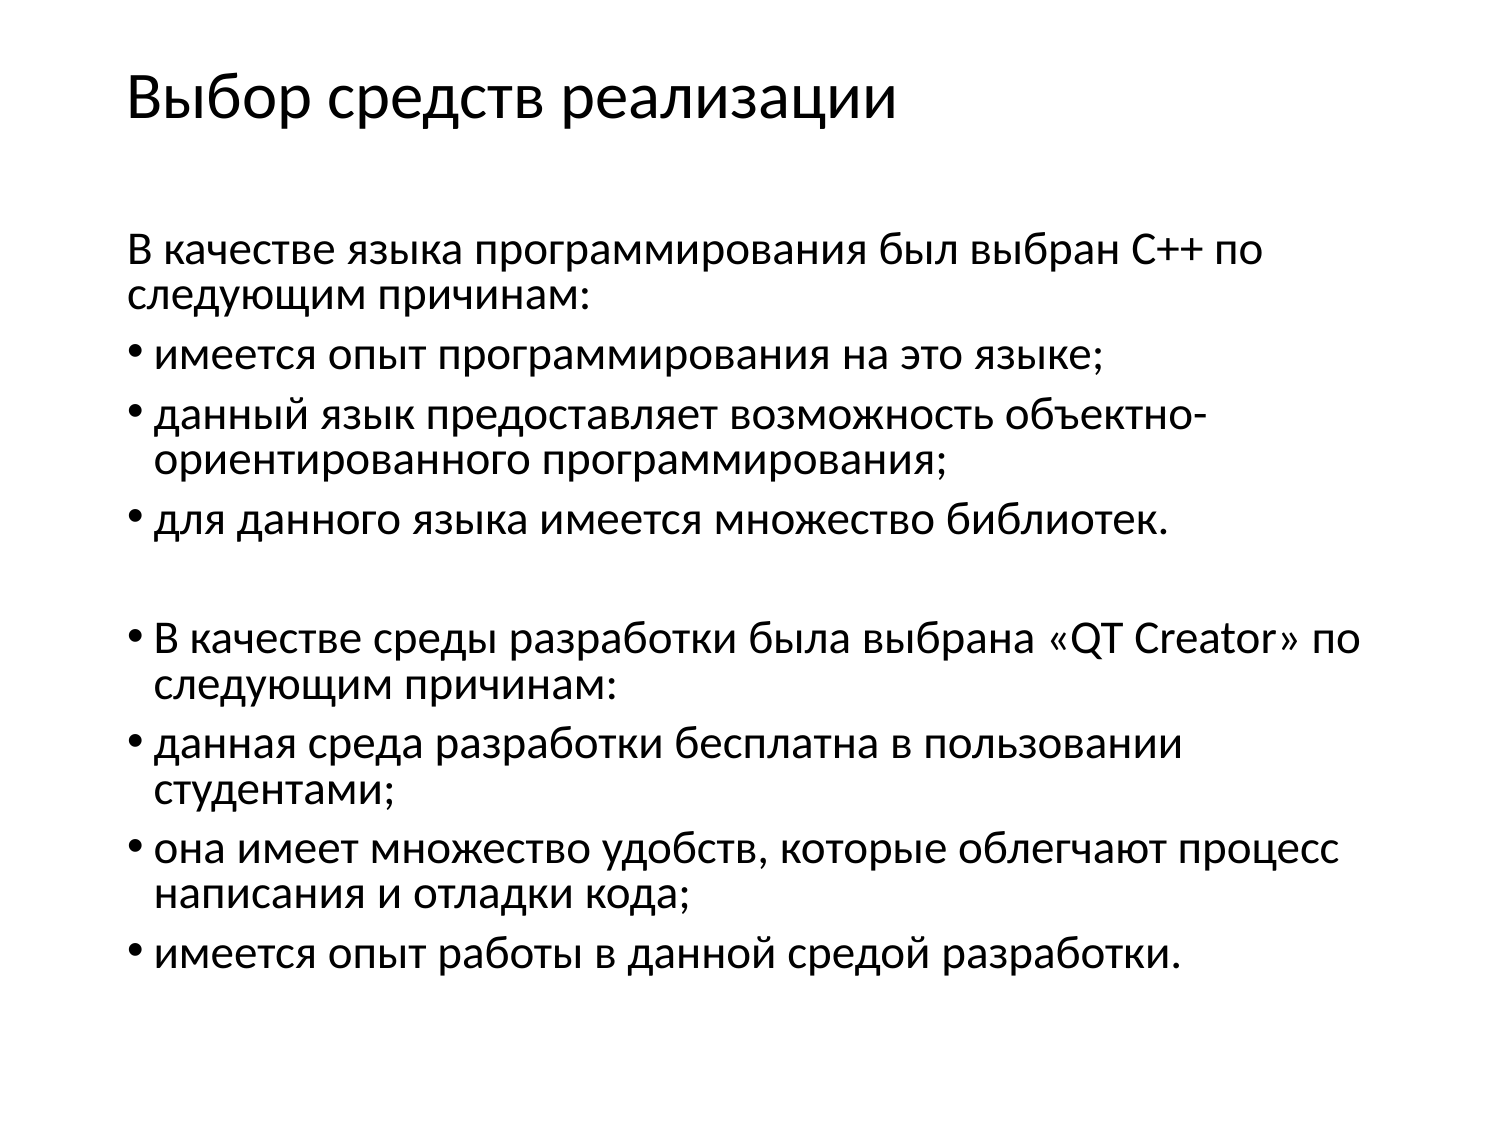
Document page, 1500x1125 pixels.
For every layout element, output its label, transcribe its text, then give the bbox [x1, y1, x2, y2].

title Выбор средств реализации [111, 3, 1274, 192]
list В качестве языка программирования был выбран C++ по следующим причинам: имеется опыт программирования на это языке; данный язык предоставляет возможность объектно-ориентированного программирования; для данного языка имеется множество библиотек. В качестве среды разработки была выбрана «QT Creator» по следующим причинам: данная среда разработки бесплатна в пользовании студентами; она имеет множество удобств, которые облегчают процесс написания и отладки кода; имеется опыт работы в данной средой разработки. [112, 221, 1397, 990]
